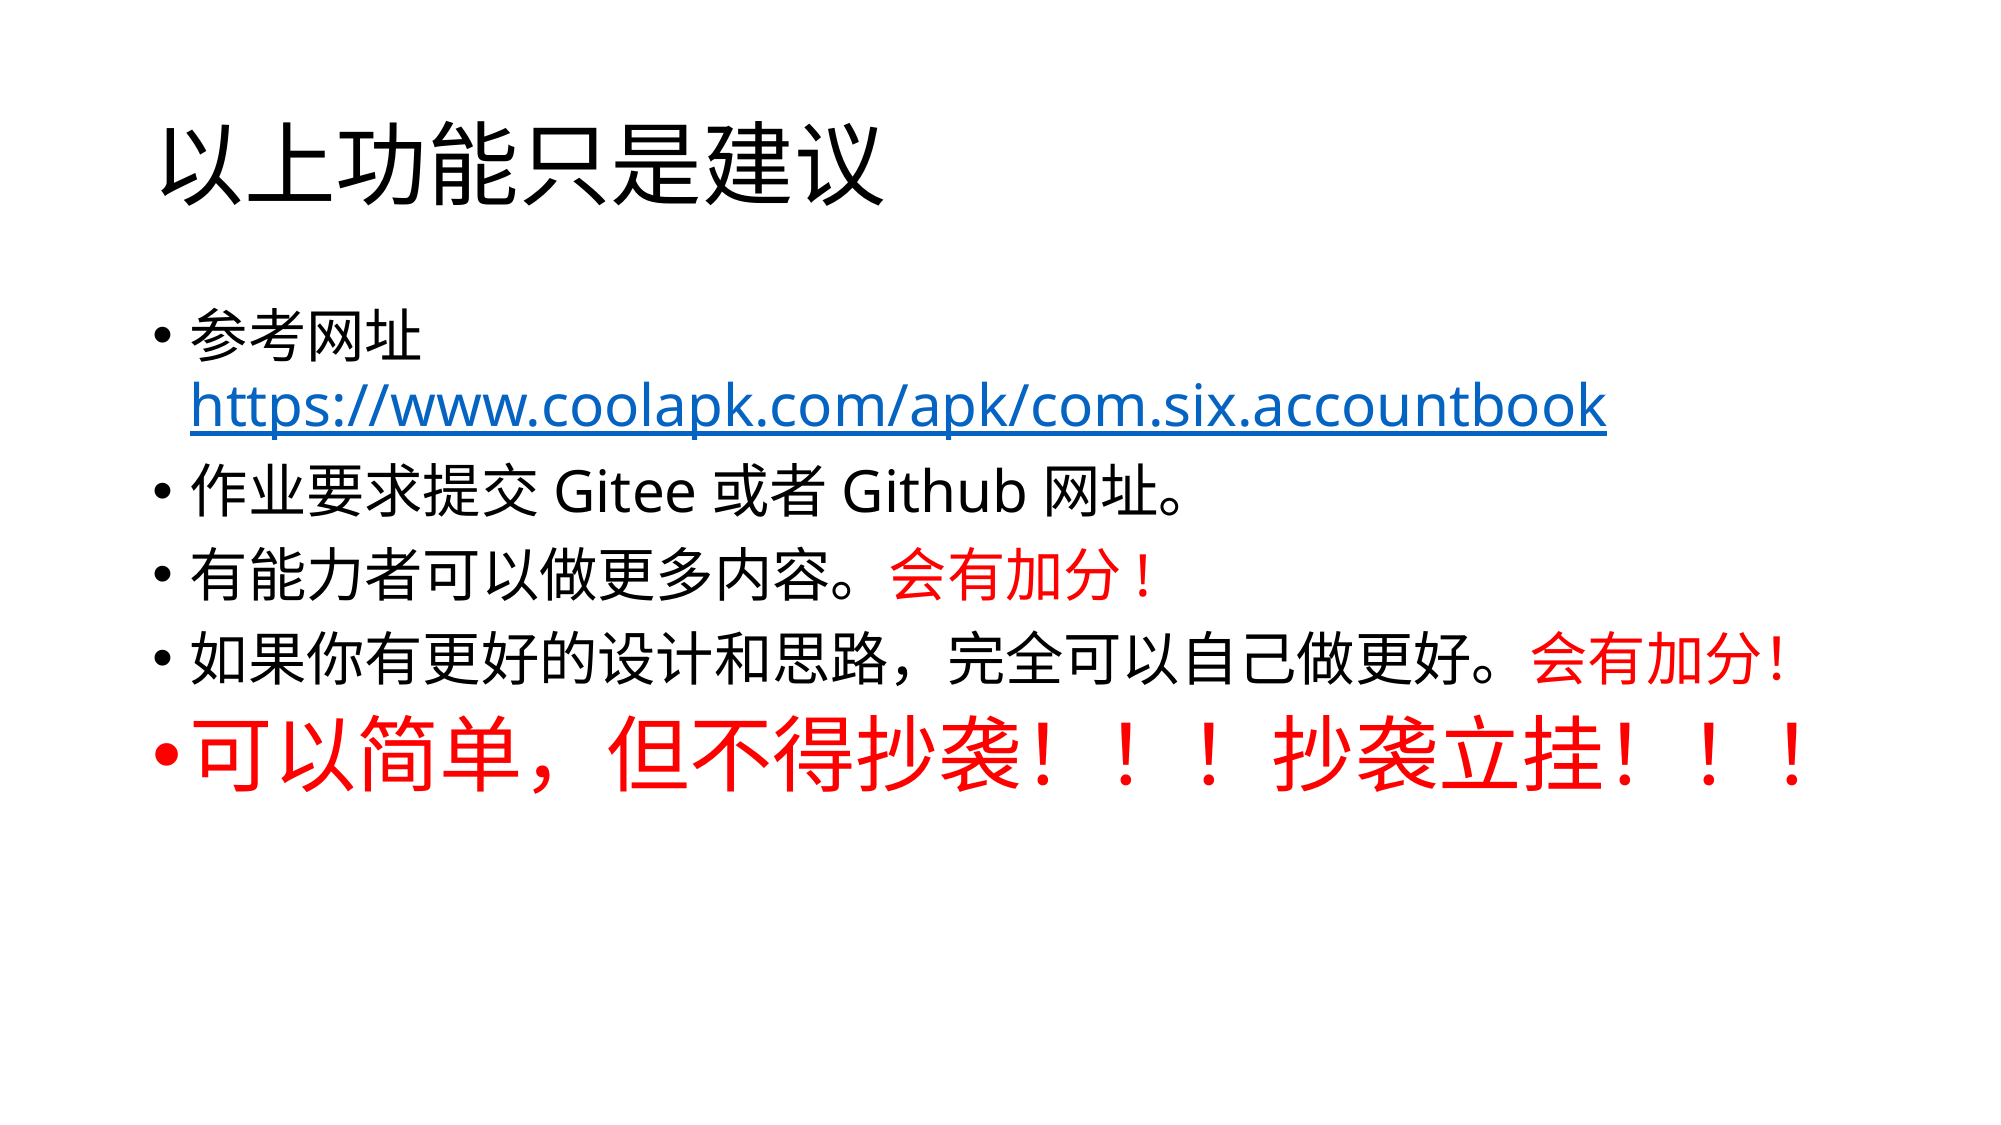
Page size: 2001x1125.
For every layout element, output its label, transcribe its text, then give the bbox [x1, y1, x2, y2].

list 参考网址https://www.coolapk.com/apk/com.six.accountbook 作业要求提交Gitee或者Github网址。 有能力者可以做更多内容。会有加分! 如果你有更好的设计和思路，完全可以自己做更好。会有加分！ 可以简单，但不得抄袭！！！抄袭立挂！！！ [137, 299, 1863, 1014]
title 以上功能只是建议 [137, 59, 1863, 278]
